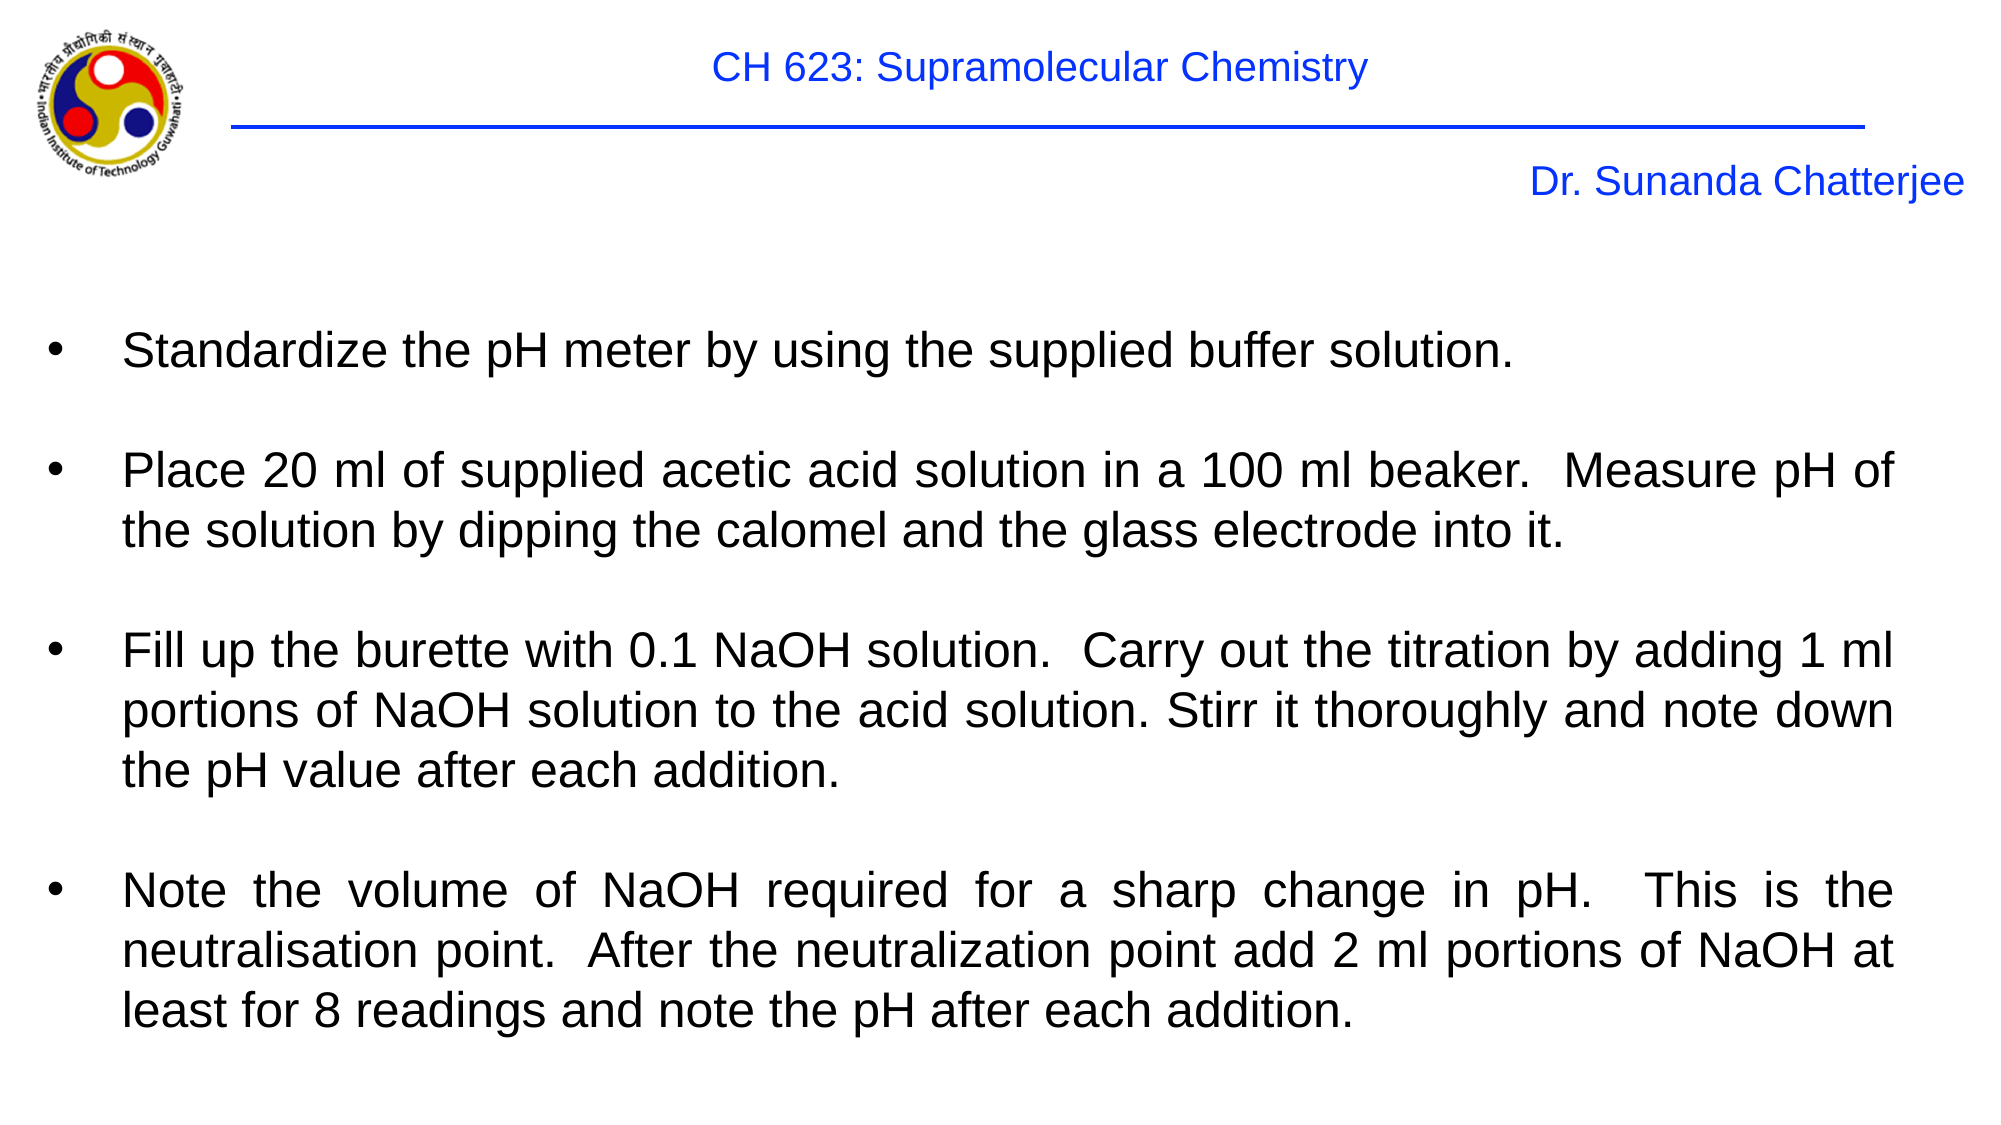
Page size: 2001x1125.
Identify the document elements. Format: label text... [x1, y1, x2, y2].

text_box Standardize the pH meter by using the supplied buffer solution. Place 20 ml of supplied acetic acid solution in a 100 ml beaker. Measure pH of the solution by dipping the calomel and the glass electrode into it. Fill up the burette with 0.1 NaOH solution. Carry out the titration by adding 1 ml portions of NaOH solution to the acid solution. Stirr it thoroughly and note down the pH value after each addition. Note the volume of NaOH required for a sharp change in pH. This is the neutralisation point. After the neutralization point add 2 ml portions of NaOH at least for 8 readings and note the pH after each addition. [32, 310, 1958, 1046]
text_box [34, 28, 1983, 212]
